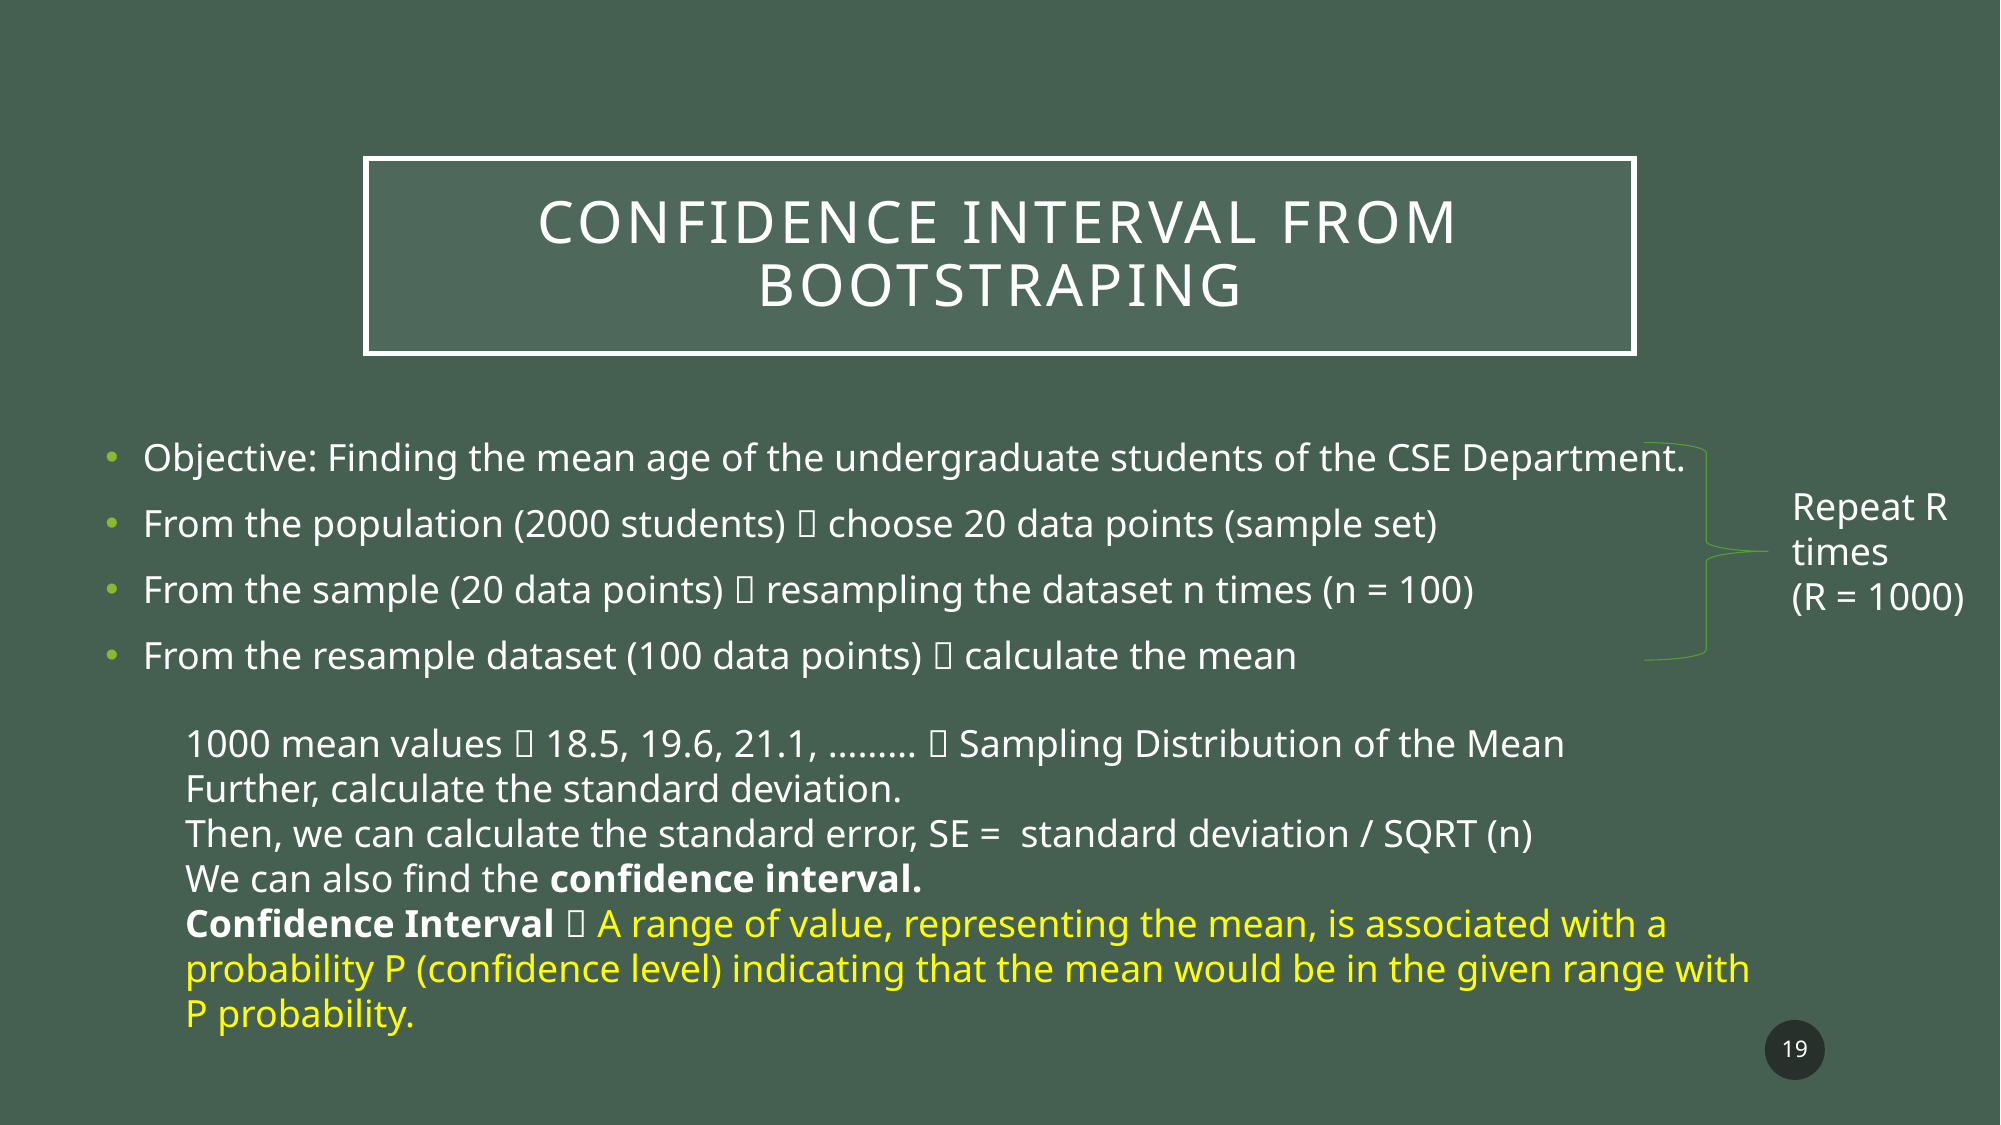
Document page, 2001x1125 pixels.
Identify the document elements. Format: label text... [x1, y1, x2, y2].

text_box 1000 mean values  18.5, 19.6, 21.1, ………  Sampling Distribution of the Mean Further, calculate the standard deviation. Then, we can calculate the standard error, SE = standard deviation / SQRT (n) We can also find the confidence interval. Confidence Interval  A range of value, representing the mean, is associated with a probability P (confidence level) indicating that the mean would be in the given range with P probability. [170, 712, 1768, 1088]
list Objective: Finding the mean age of the undergraduate students of the CSE Department. From the population (2000 students)  choose 20 data points (sample set) From the sample (20 data points)  resampling the dataset n times (n = 100) From the resample dataset (100 data points)  calculate the mean [90, 426, 1848, 1033]
title CONFIDENCE INTERVAL FROM BOOTSTRAPING [363, 156, 1637, 356]
text_box Repeat R times (R = 1000) [1777, 475, 1984, 626]
text_box [1644, 442, 1769, 661]
slide_number 19 [1768, 1019, 1825, 1080]
